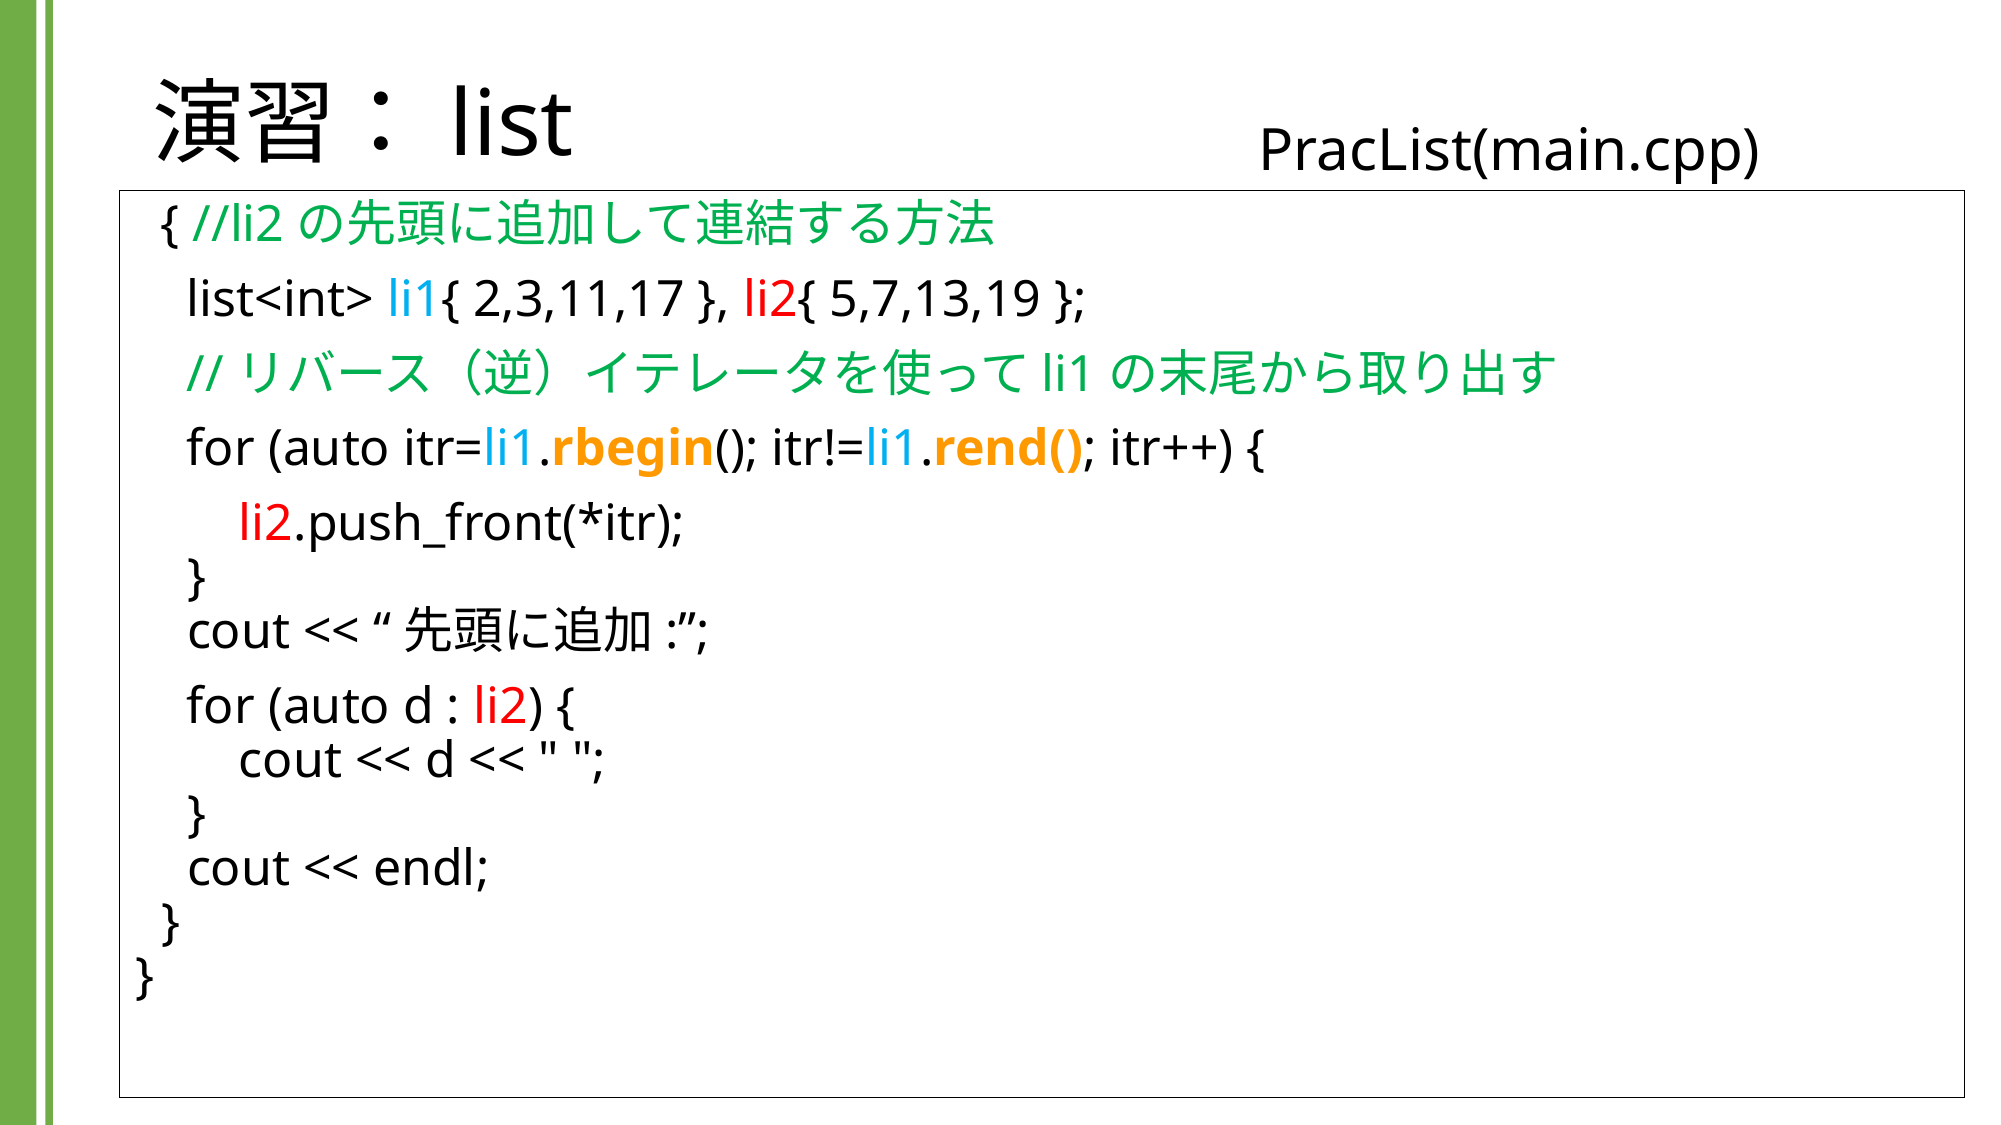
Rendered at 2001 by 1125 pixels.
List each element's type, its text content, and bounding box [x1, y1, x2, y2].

text_box PracList(main.cpp) [1243, 104, 1776, 190]
title 演習：list [137, 59, 1863, 190]
list { //li2の先頭に追加して連結する方法 list<int> li1{ 2,3,11,17 }, li2{ 5,7,13,19 }; //リバース（逆）イテレータを使ってli1の末尾から取り出す for (auto itr=li1.rbegin(); itr!=li1.rend(); itr++) { li2.push_front(*itr); } cout << “先頭に追加:”; for (auto d : li2) { cout << d << " "; } cout << endl; } } [119, 190, 1965, 1098]
